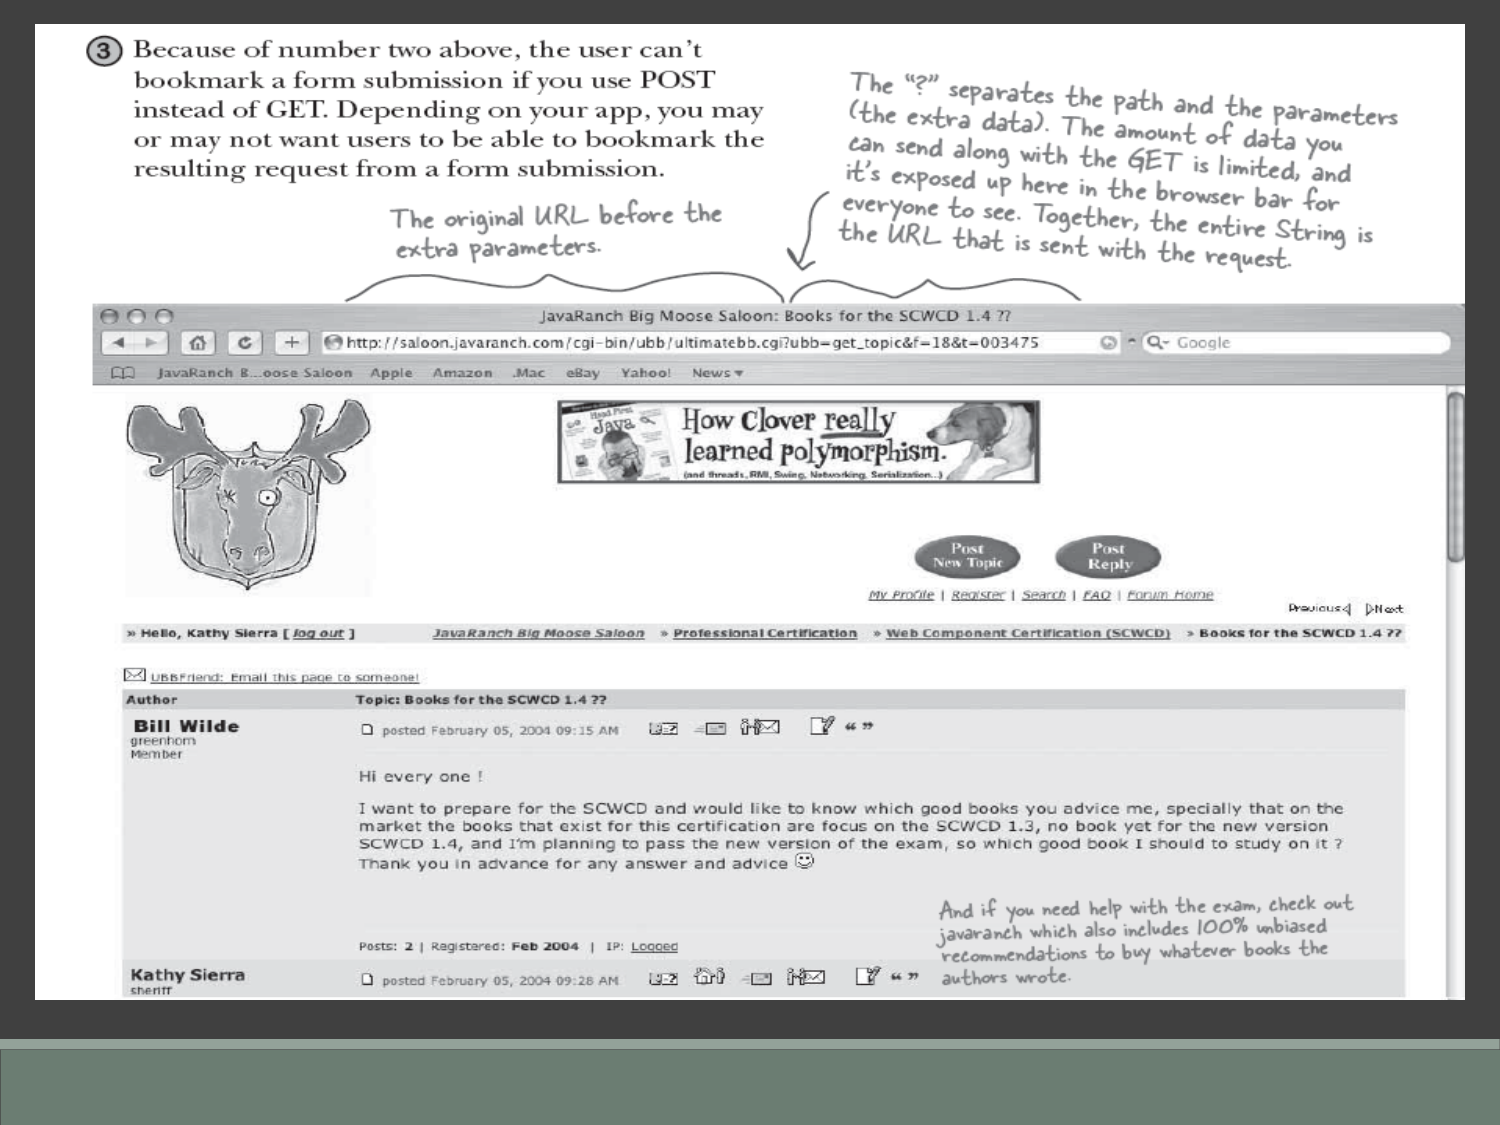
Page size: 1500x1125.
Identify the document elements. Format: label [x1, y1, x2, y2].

picture [35, 24, 1465, 1001]
